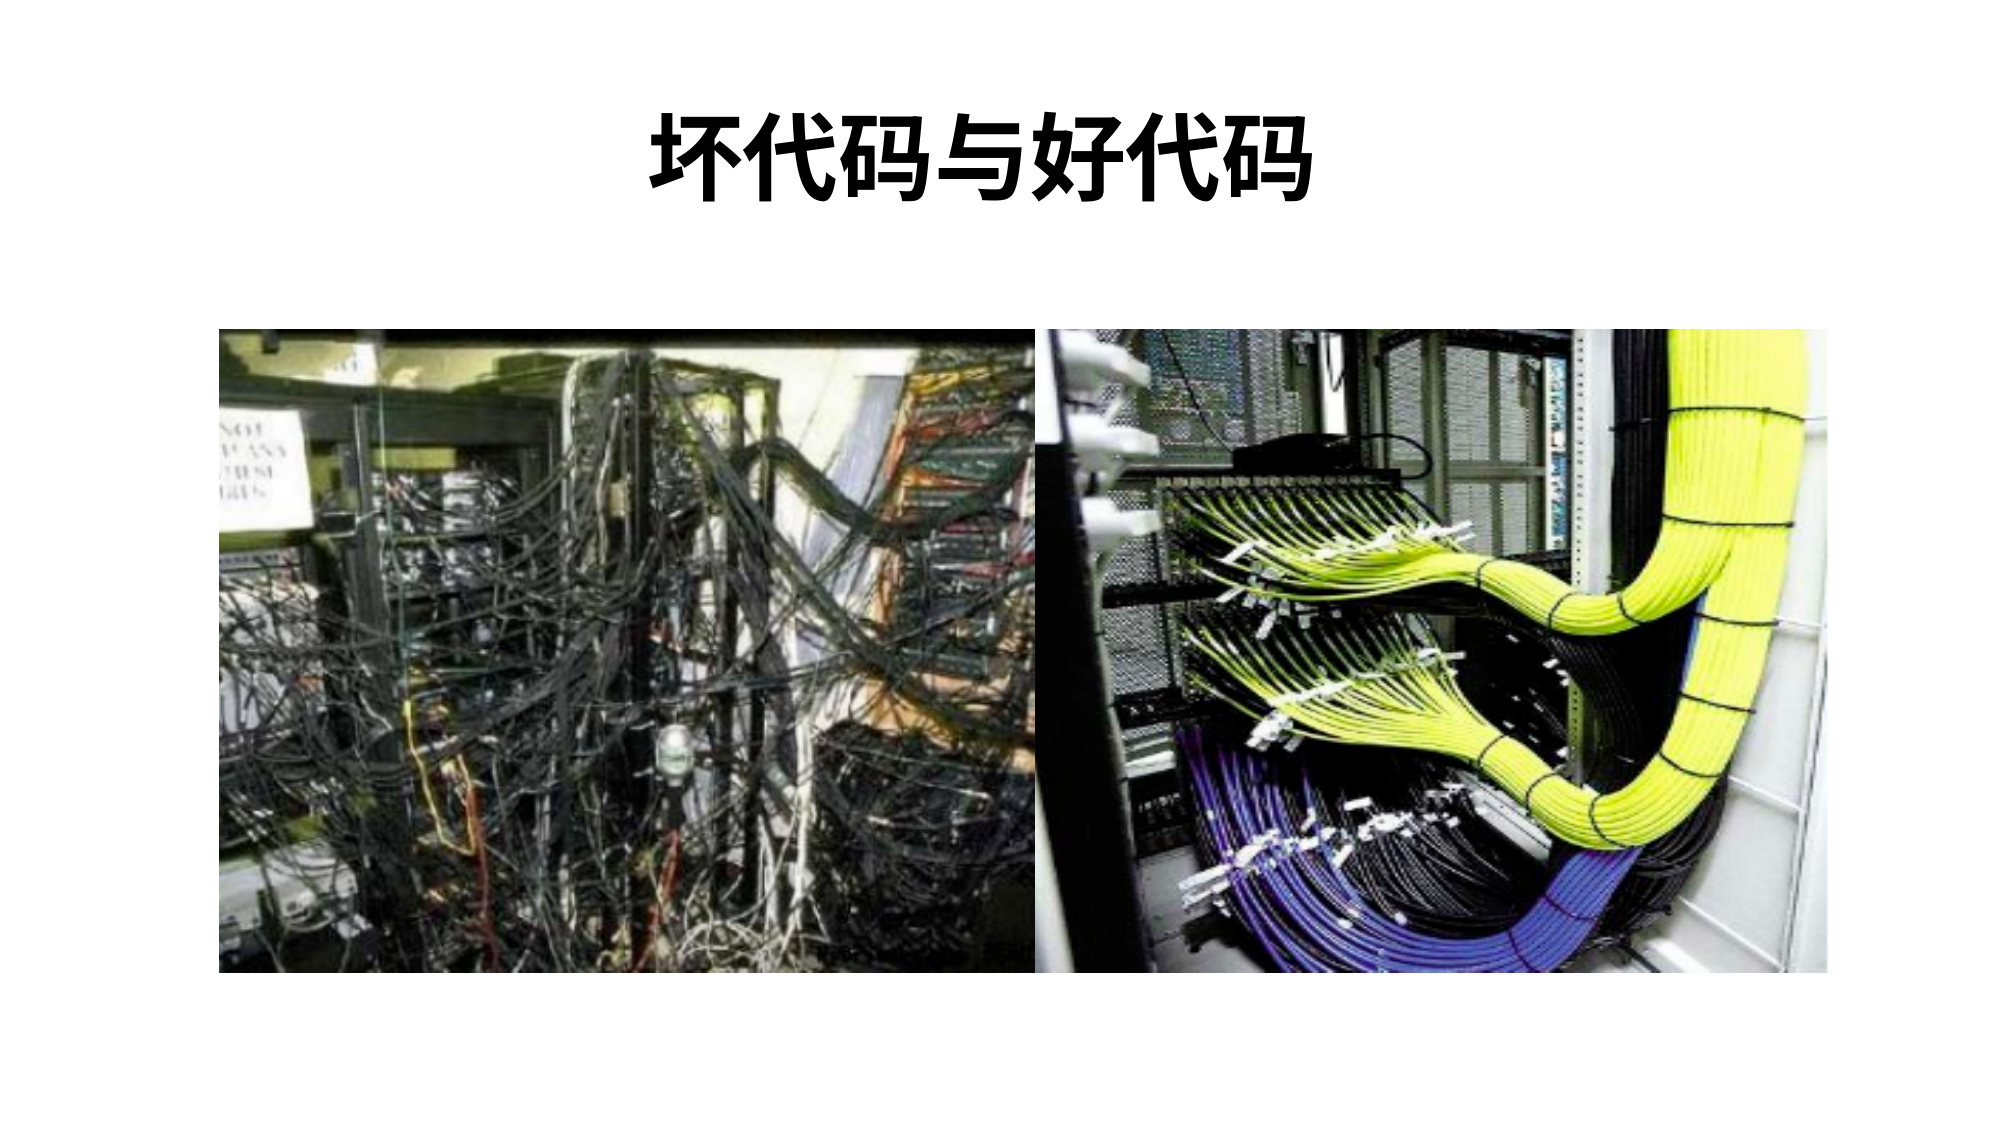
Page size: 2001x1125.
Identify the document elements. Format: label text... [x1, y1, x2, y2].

title 坏代码与好代码 [342, 90, 1622, 235]
picture [219, 329, 1868, 973]
